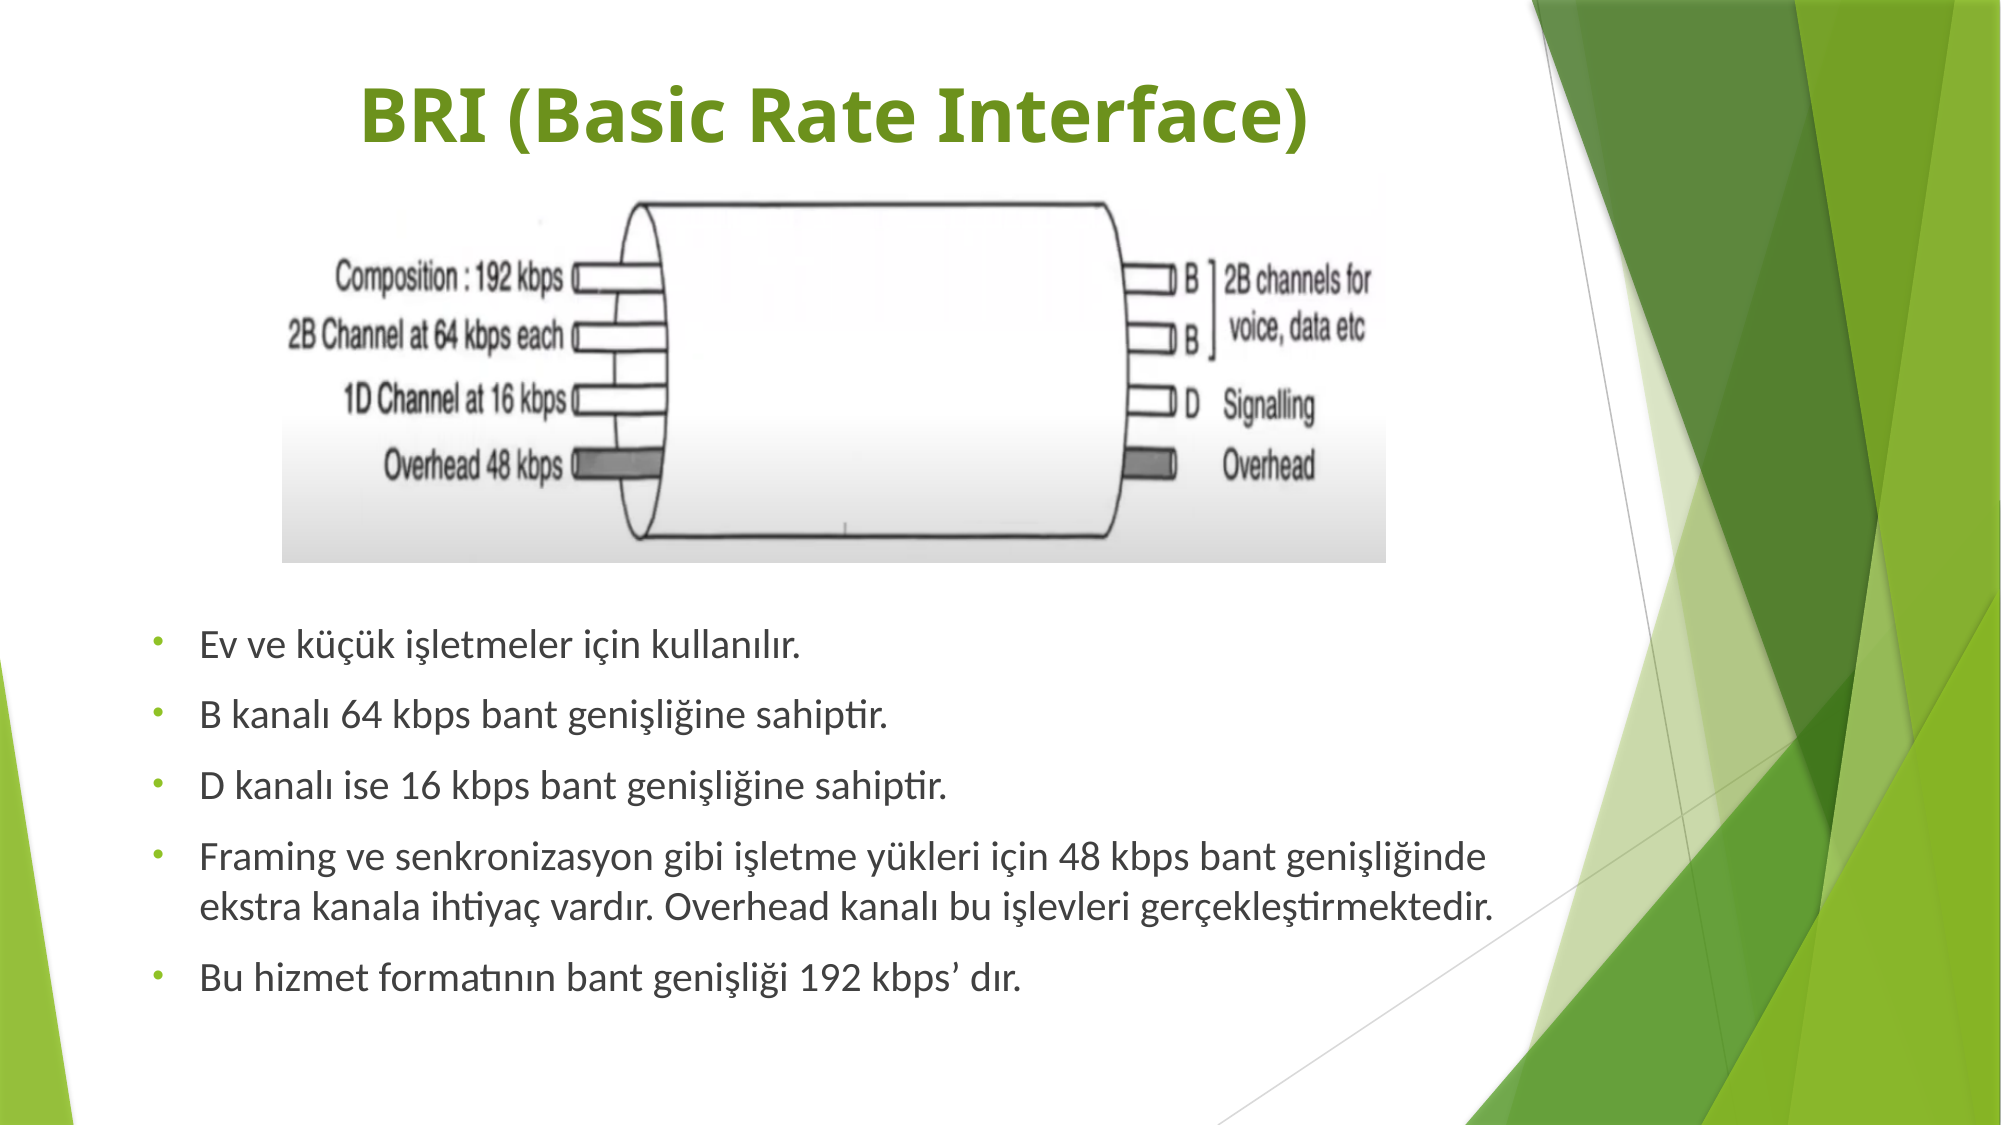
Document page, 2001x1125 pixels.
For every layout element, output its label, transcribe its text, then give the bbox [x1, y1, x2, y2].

title BRI (Basic Rate Interface) [137, 59, 1531, 171]
picture [281, 173, 1387, 563]
list Ev ve küçük işletmeler için kullanılır. B kanalı 64 kbps bant genişliğine sahiptir. D kanalı ise 16 kbps bant genişliğine sahiptir. Framing ve senkronizasyon gibi işletme yükleri için 48 kbps bant genişliğinde ekstra kanala ihtiyaç vardır. Overhead kanalı bu işlevleri gerçekleştirmektedir. Bu hizmet formatının bant genişliği 192 kbps’ dır. [137, 608, 1531, 1016]
